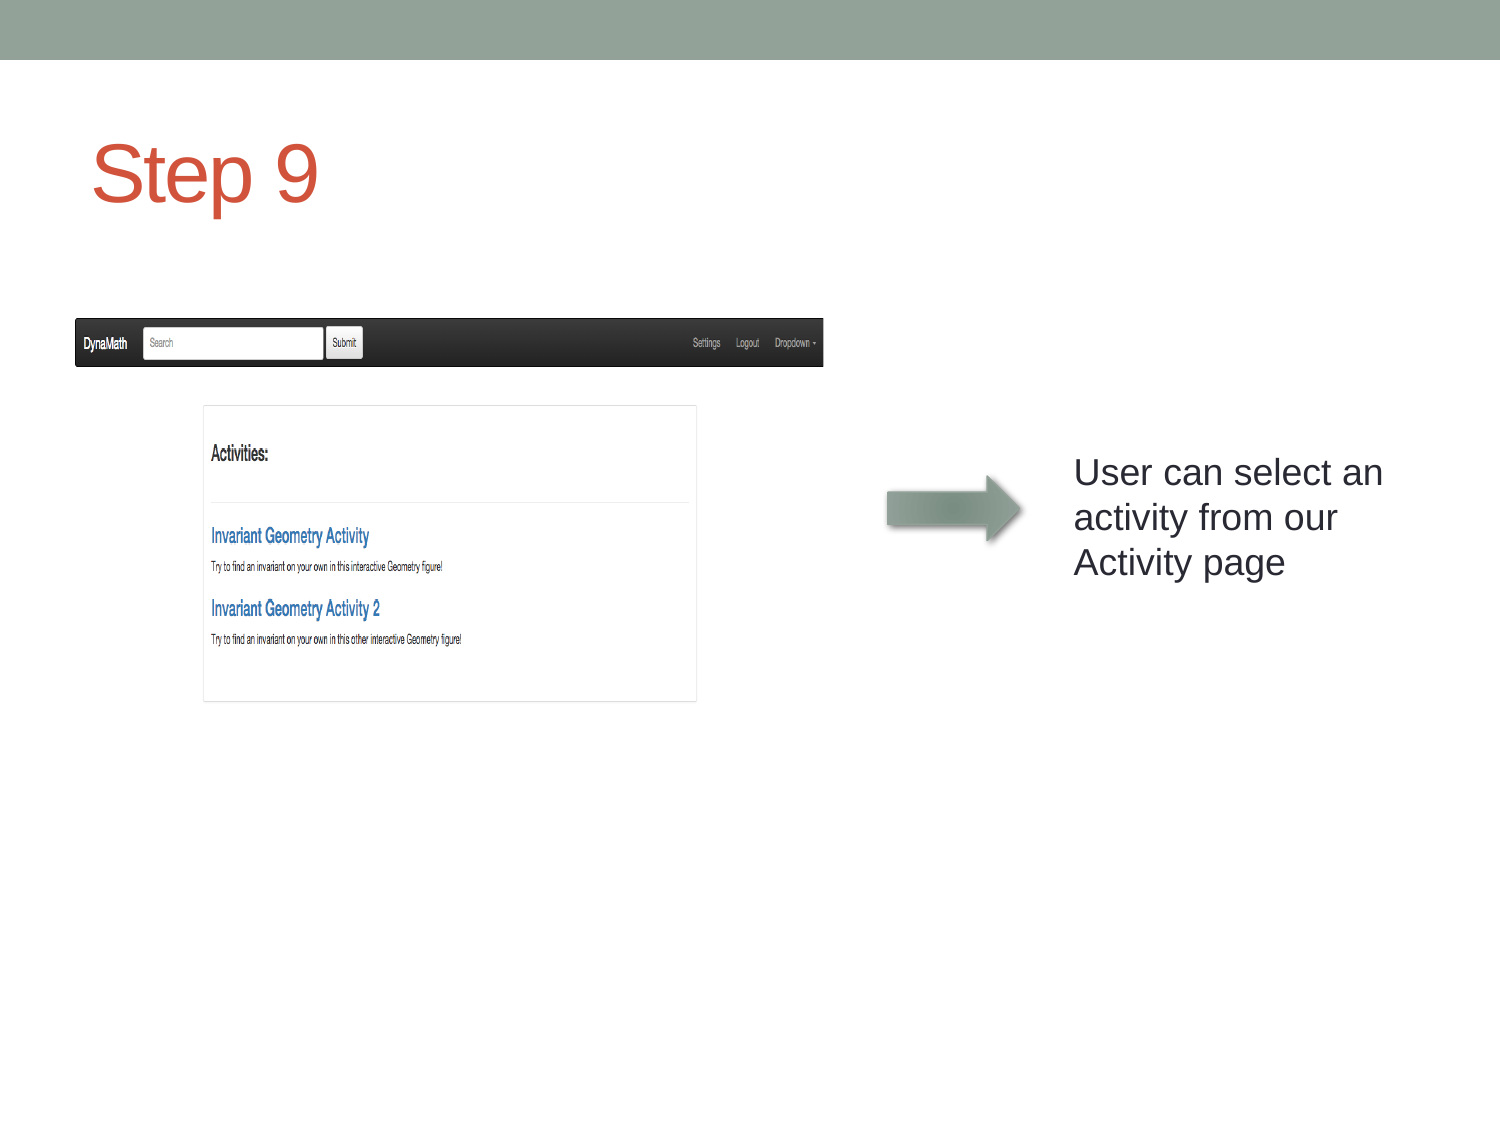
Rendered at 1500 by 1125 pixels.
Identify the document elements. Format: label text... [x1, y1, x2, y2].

text_box [887, 475, 1020, 542]
text_box User can select an activity from our Activity page [1059, 440, 1425, 590]
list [74, 309, 824, 712]
title Step 9 [75, 87, 1425, 250]
